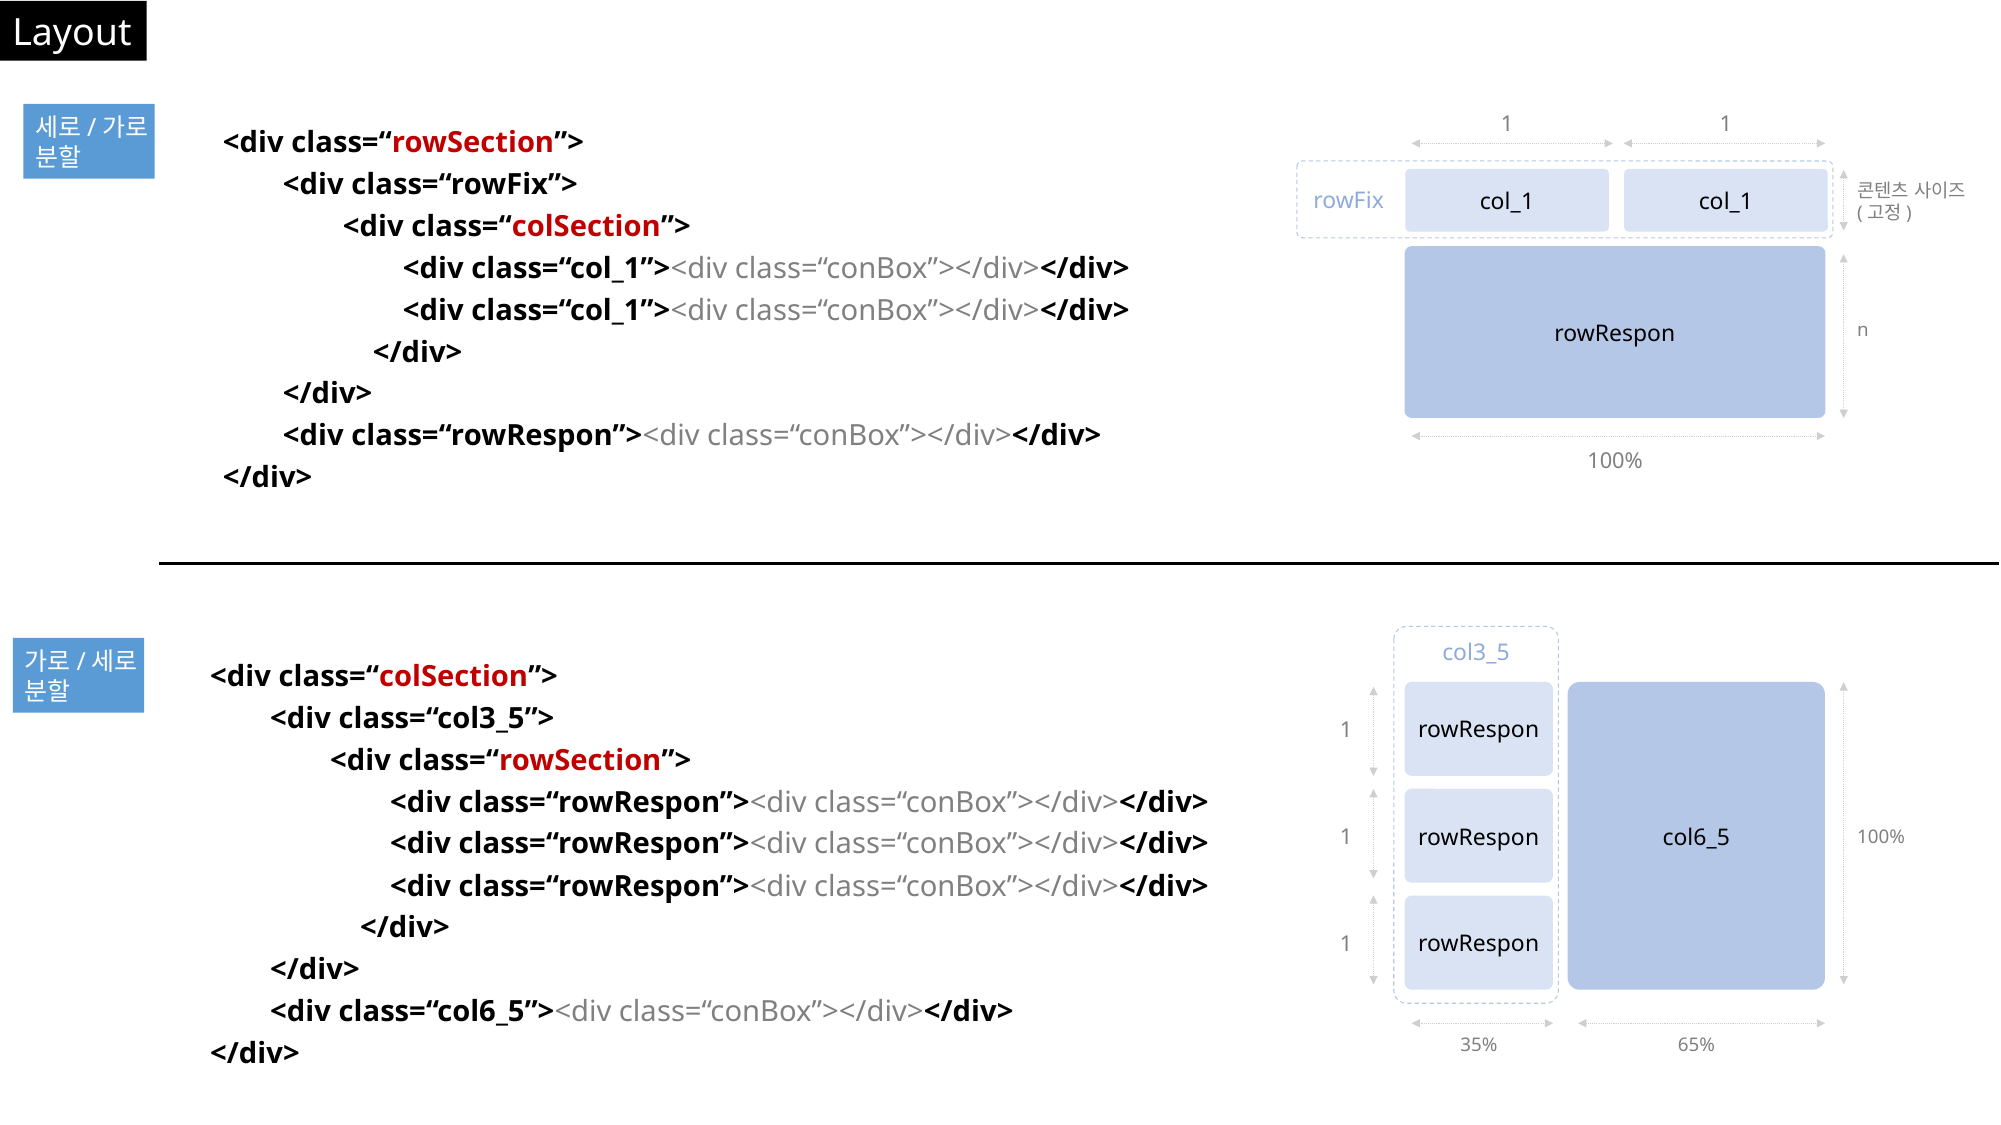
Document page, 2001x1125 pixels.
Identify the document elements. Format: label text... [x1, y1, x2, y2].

text_box rowRespon [1403, 245, 1827, 420]
text_box rowFix [1295, 159, 1834, 239]
text_box n [1844, 310, 1950, 348]
text_box 65% [1658, 1024, 1734, 1063]
text_box 100% [1844, 816, 1950, 855]
text_box <div class=“colSection”> <div class=“col3_5”> <div class=“rowSection”> <div class=“rowRespon”><div class=“conBox”></div></div> <div class=“rowRespon”><div class=“conBox”></div></div> <div class=“rowRespon”><div class=“conBox”></div></div> </div> </div> <div class=“col6_5”><div class=“conBox”></div></div> </div> [195, 642, 1224, 1077]
text_box 1 [1324, 708, 1368, 749]
text_box 세로/가로 분할 [23, 103, 155, 179]
text_box 가로/세로 분할 [12, 637, 145, 713]
text_box col6_5 [1566, 680, 1827, 991]
text_box col3_5 [1392, 625, 1560, 1005]
text_box 1 [1704, 102, 1748, 143]
text_box 35% [1441, 1024, 1517, 1063]
text_box Layout [0, 0, 147, 61]
text_box 1 [1485, 102, 1529, 143]
text_box 1 [1324, 921, 1368, 963]
text_box 콘텐츠 사이즈 (고정) [1844, 170, 2000, 231]
text_box 1 [1324, 814, 1368, 856]
text_box <div class=“rowSection”> <div class=“rowFix”> <div class=“colSection”> <div class=“col_1”><div class=“conBox”></div></div> <div class=“col_1”><div class=“conBox”></div></div> </div> </div> <div class=“rowRespon”><div class=“conBox”></div></div> </div> [208, 108, 1145, 501]
text_box 100% [1572, 439, 1658, 481]
